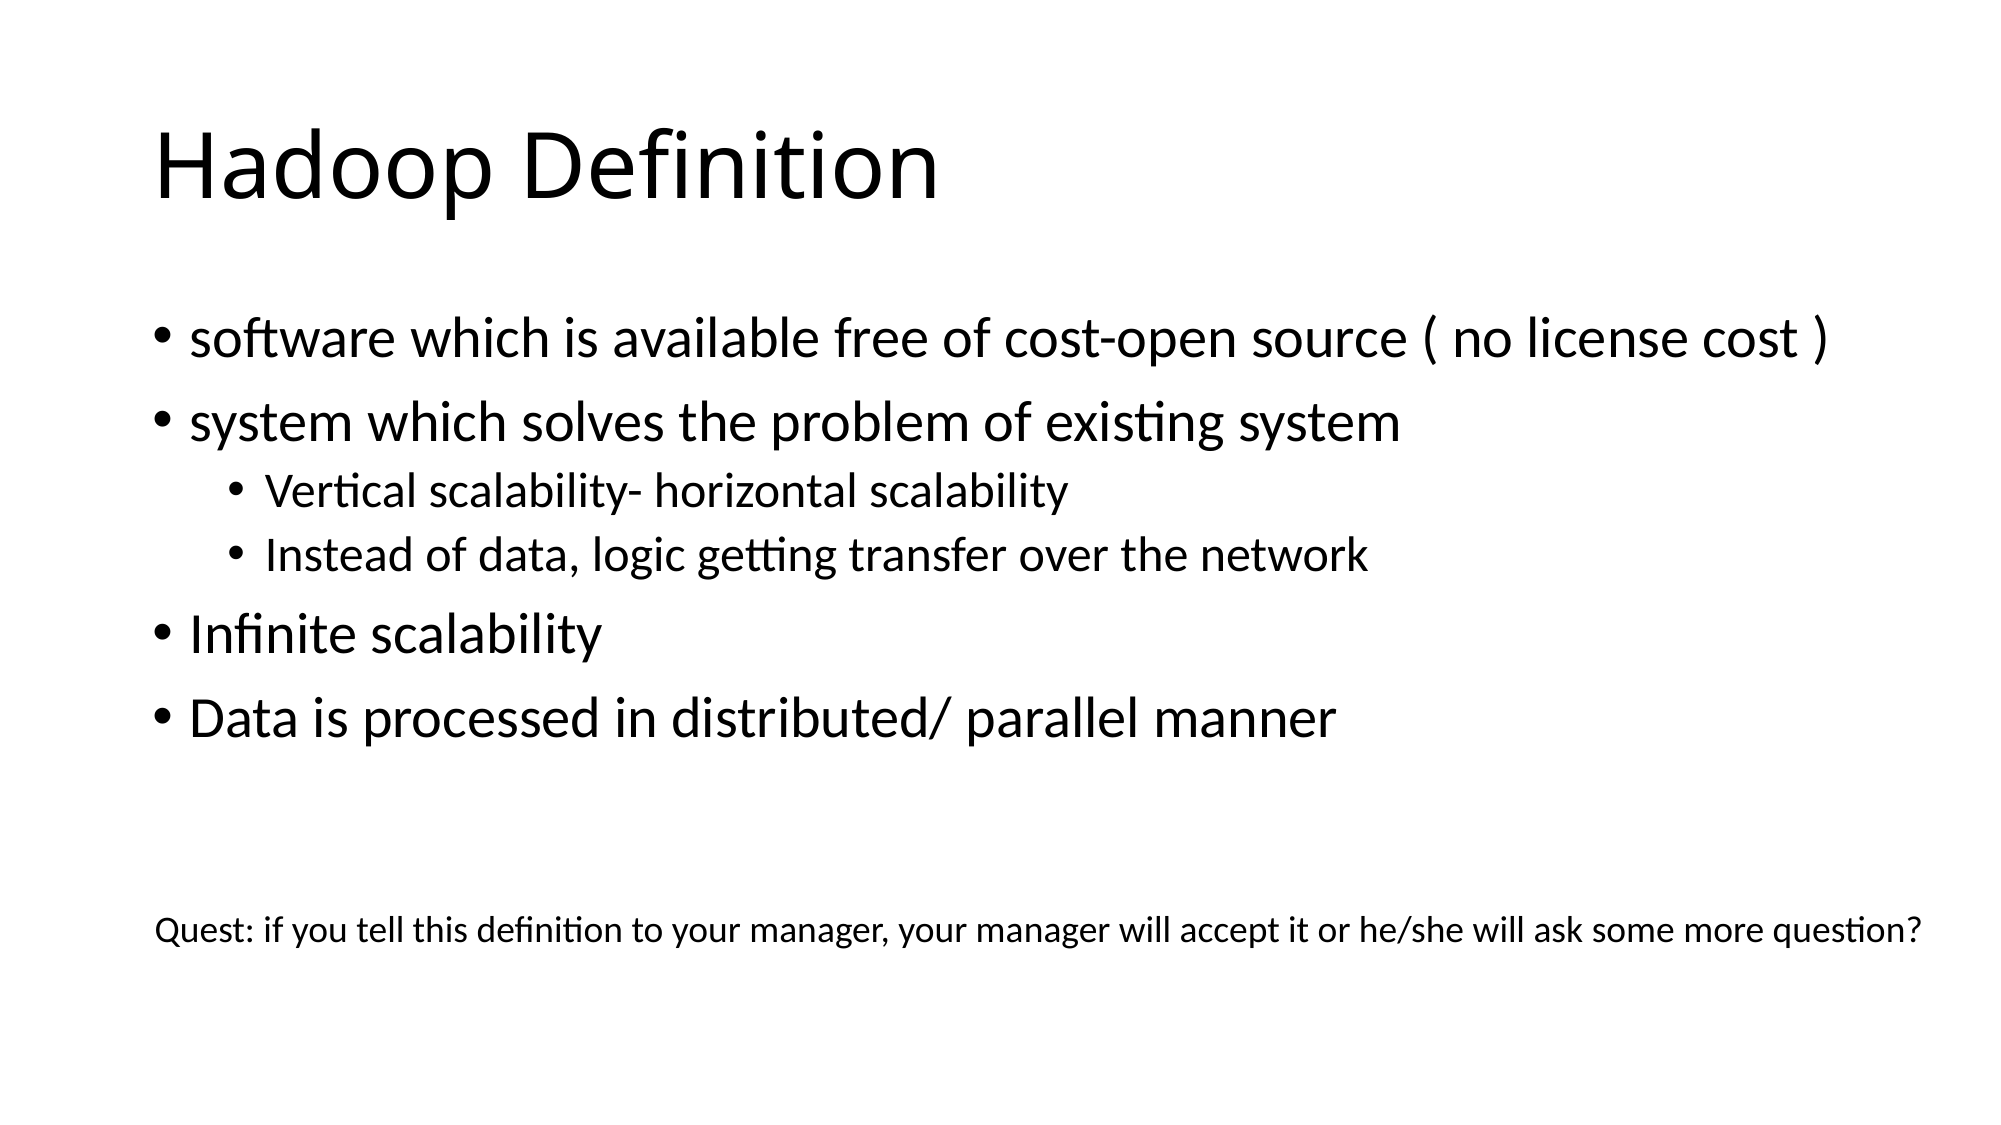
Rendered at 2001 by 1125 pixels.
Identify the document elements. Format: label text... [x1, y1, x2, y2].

title Hadoop Definition [137, 59, 1863, 278]
list software which is available free of cost-open source ( no license cost ) system which solves the problem of existing system Vertical scalability- horizontal scalability Instead of data, logic getting transfer over the network Infinite scalability Data is processed in distributed/ parallel manner [137, 299, 1863, 1014]
text_box Quest: if you tell this definition to your manager, your manager will accept it or he/she will ask some more question? [139, 897, 1949, 957]
